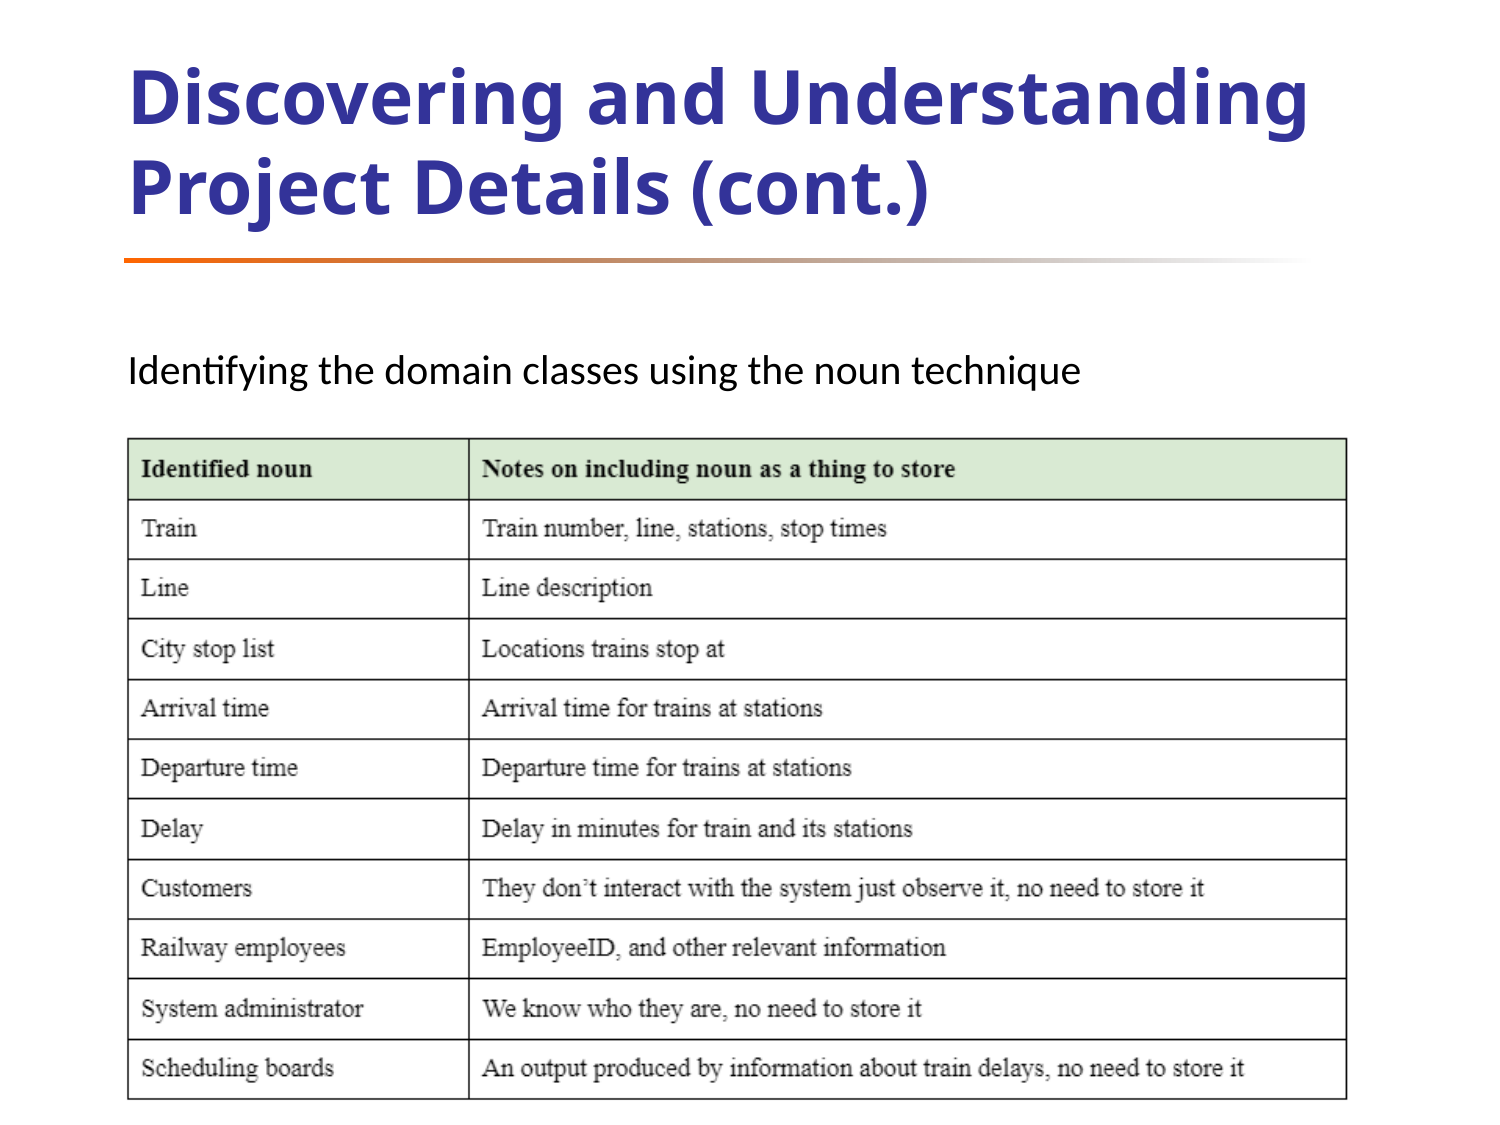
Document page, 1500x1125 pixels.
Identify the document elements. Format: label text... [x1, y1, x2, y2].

list Identifying the domain classes using the noun technique [112, 275, 1388, 1050]
picture [115, 420, 1360, 1111]
title Discovering and Understanding Project Details (cont.) [112, 49, 1391, 238]
